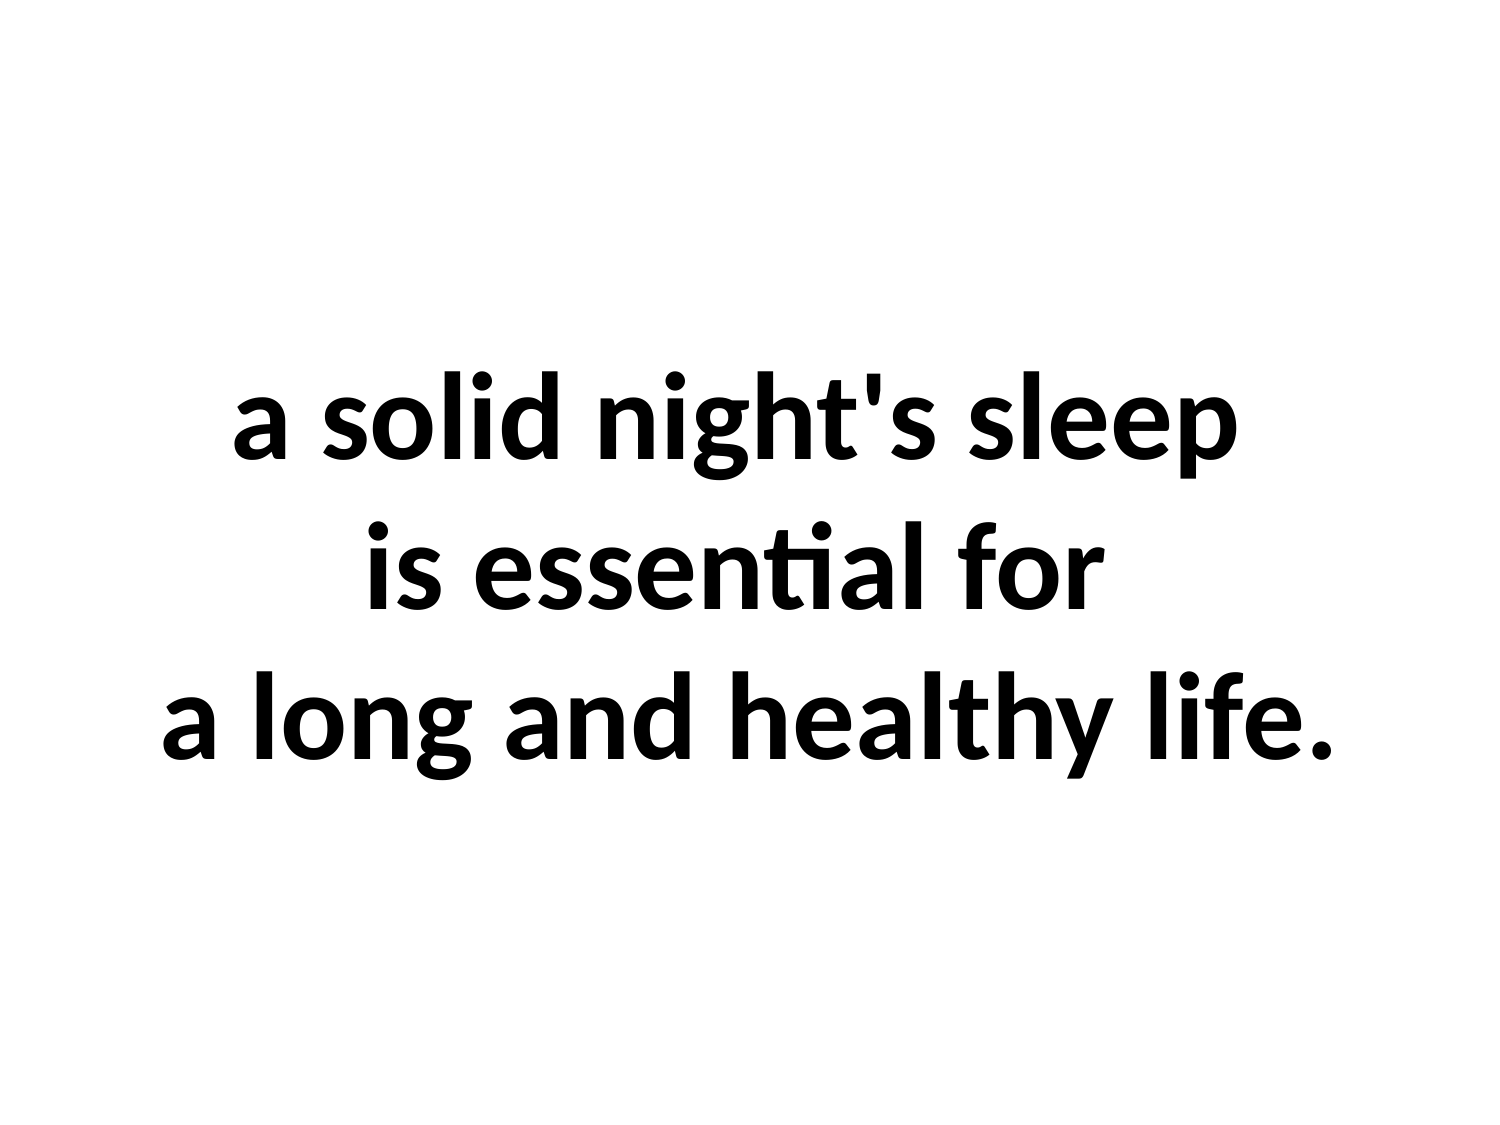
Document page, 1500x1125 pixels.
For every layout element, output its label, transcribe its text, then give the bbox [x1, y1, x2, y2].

list a solid night's sleep is essential for a long and healthy life. [75, 176, 1425, 920]
